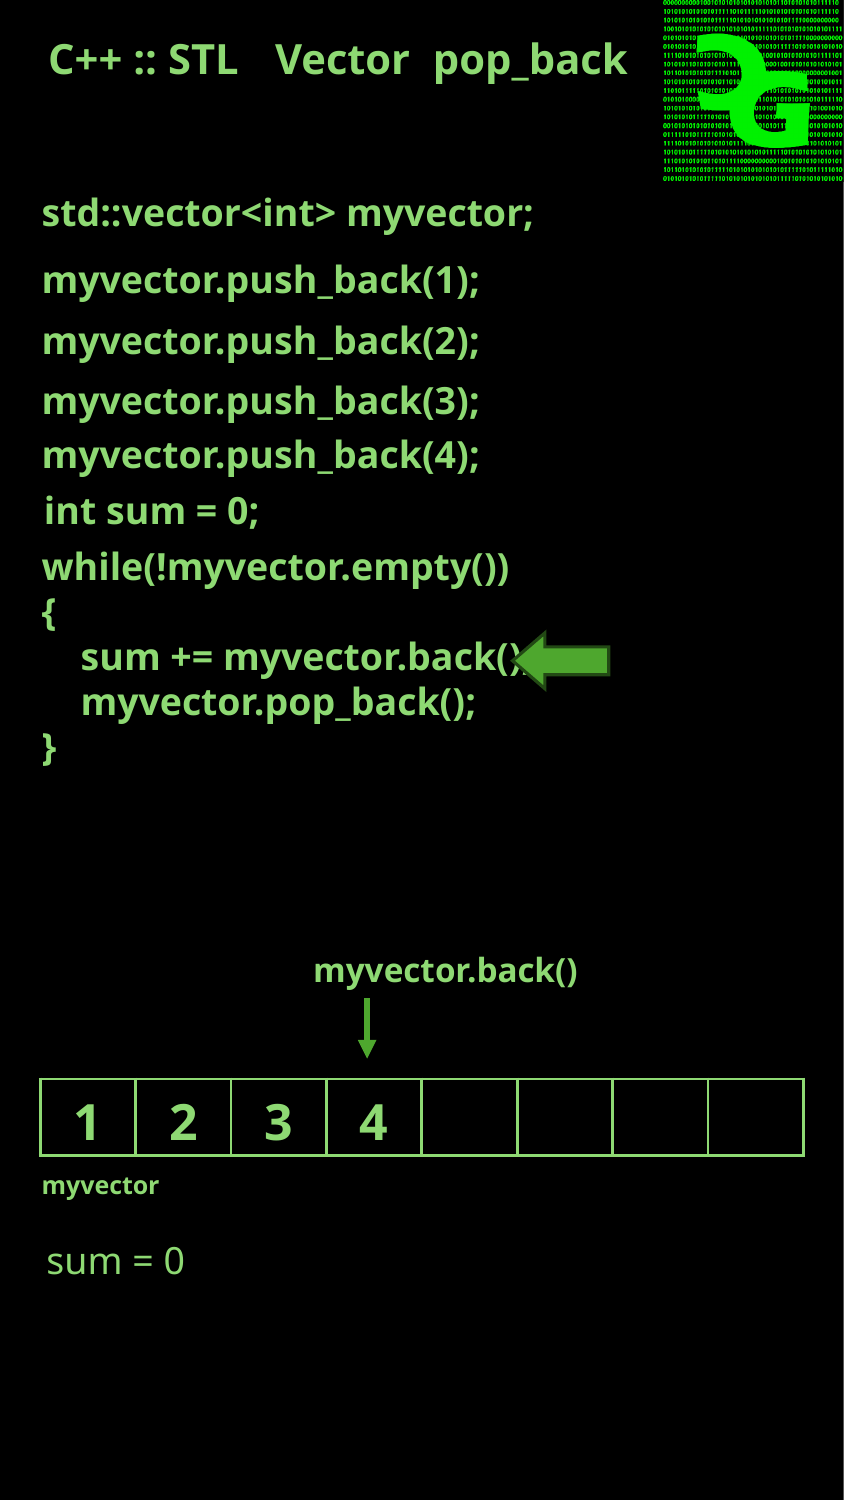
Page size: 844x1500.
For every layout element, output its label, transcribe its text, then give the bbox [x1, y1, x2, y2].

picture [661, 0, 844, 183]
text_box std::vector<int> myvector; [26, 181, 844, 242]
text_box sum = 0 [31, 1229, 844, 1290]
text_box Vector [288, 25, 471, 91]
table_header 2 [137, 1080, 230, 1154]
text_box myvector [26, 1162, 184, 1207]
text_box [510, 629, 611, 693]
text_box myvector.push_back(4); [26, 424, 844, 484]
text_box C++ :: STL [0, 25, 288, 91]
text_box pop_back [471, 25, 661, 91]
table_header [614, 1080, 707, 1154]
text_box myvector.push_back(2); [26, 309, 844, 369]
table_header 1 [42, 1080, 134, 1154]
table_header [709, 1080, 802, 1154]
table_header [519, 1080, 611, 1154]
text_box while(!myvector.empty()) { sum += myvector.back(); myvector.pop_back(); } [26, 535, 844, 776]
table_header 3 [232, 1080, 325, 1154]
text_box int sum = 0; [29, 480, 844, 535]
table_header 4 [328, 1080, 420, 1154]
text_box myvector.back() [298, 941, 609, 997]
text_box myvector.push_back(1); [26, 249, 844, 309]
text_box myvector.push_back(3); [26, 369, 844, 424]
table_header [423, 1080, 516, 1154]
